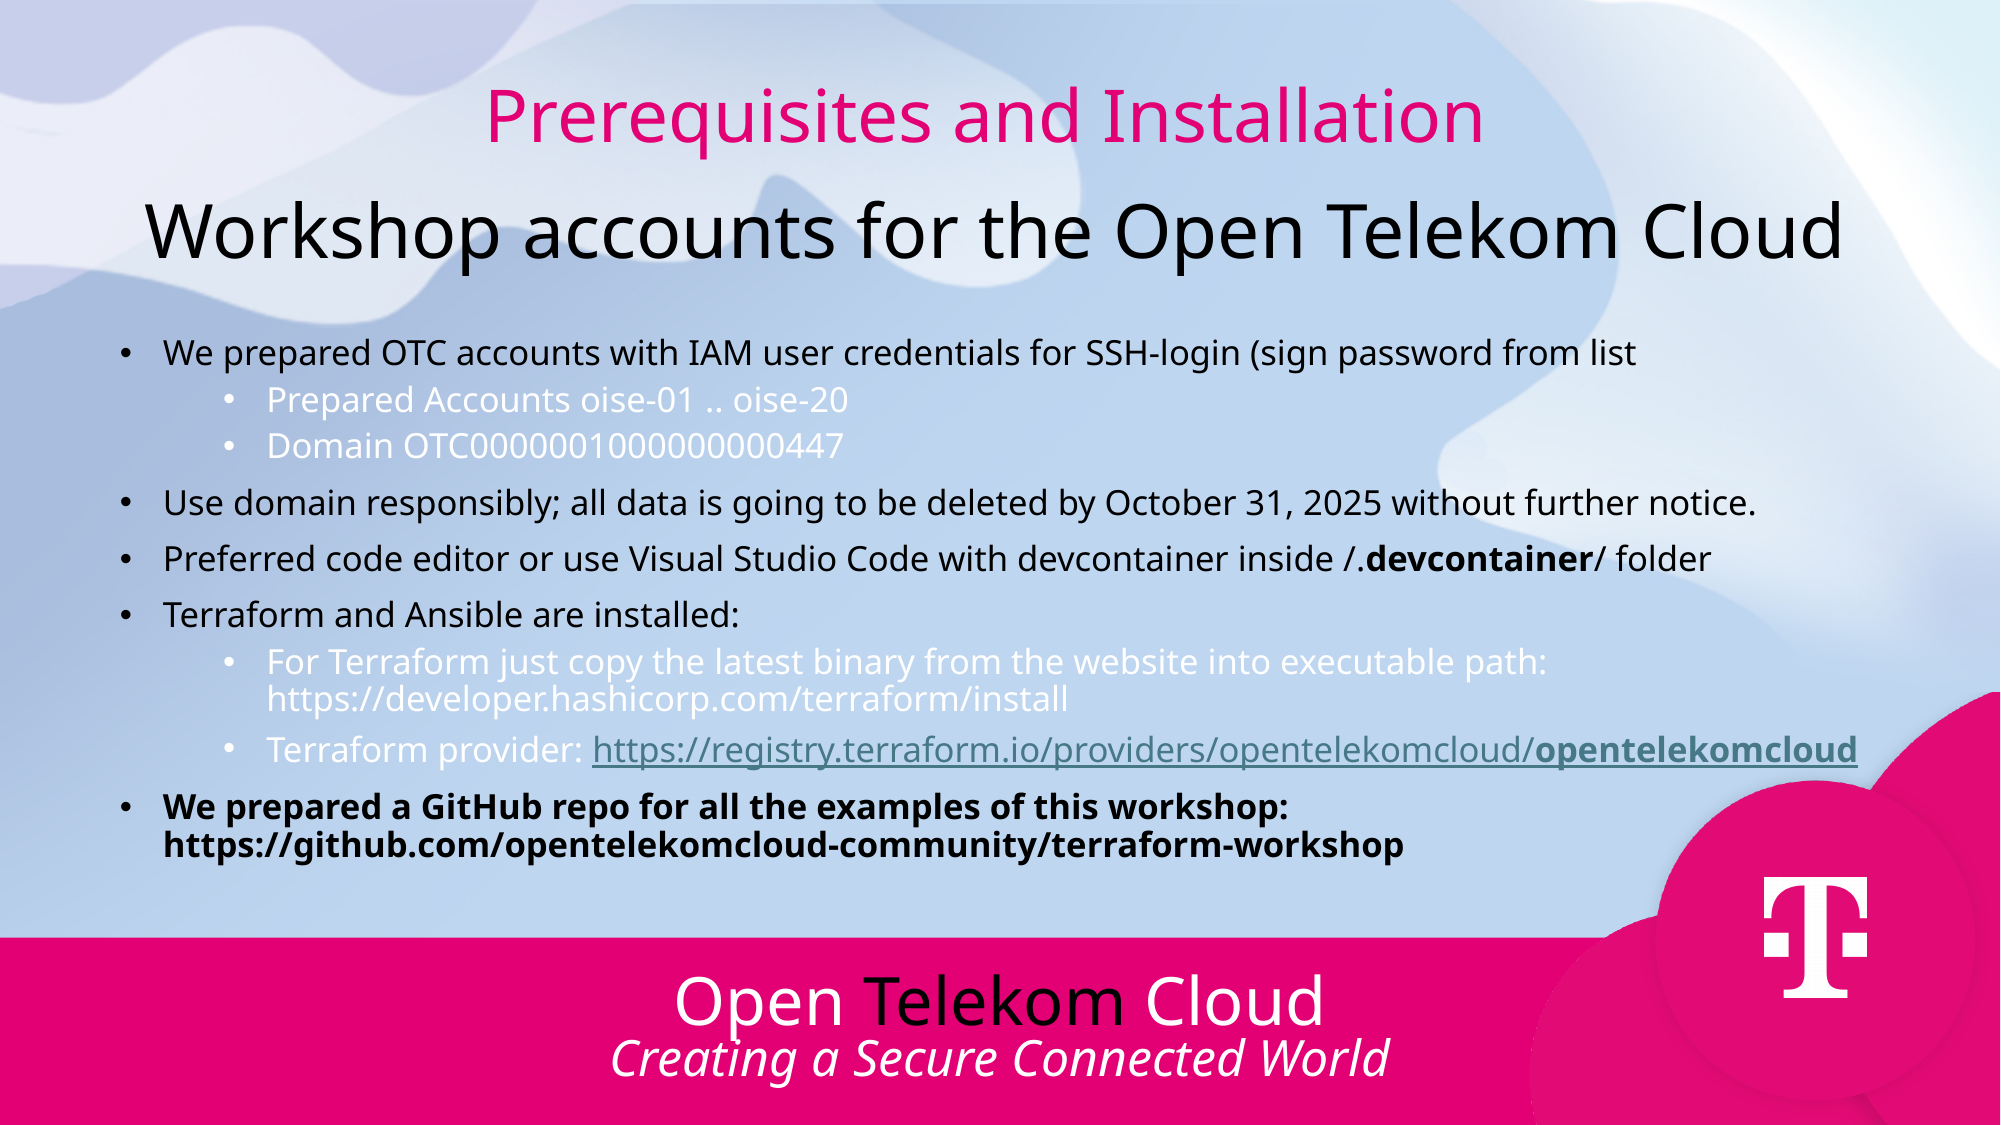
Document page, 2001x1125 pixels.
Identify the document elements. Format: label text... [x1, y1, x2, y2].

picture [0, 0, 2001, 1125]
list Workshop accounts for the Open Telekom Cloud [104, 186, 1887, 297]
list Prerequisites and Installation [104, 72, 1887, 167]
list We prepared OTC accounts with IAM user credentials for SSH-login (sign password from list Prepared Accounts oise-01 .. oise-20 Domain OTC0000001000000000447 Use domain responsibly; all data is going to be deleted by October 31, 2025 without further notice. Preferred code editor or use Visual Studio Code with devcontainer inside /.devcontainer/ folder Terraform and Ansible are installed: For Terraform just copy the latest binary from the website into executable path: https://developer.hashicorp.com/terraform/install Terraform provider: https://registry.terraform.io/providers/opentelekomcloud/opentelekomcloud We prepared a GitHub repo for all the examples of this workshop: https://github.com/opentelekomcloud-community/terraform-workshop [104, 328, 1888, 904]
